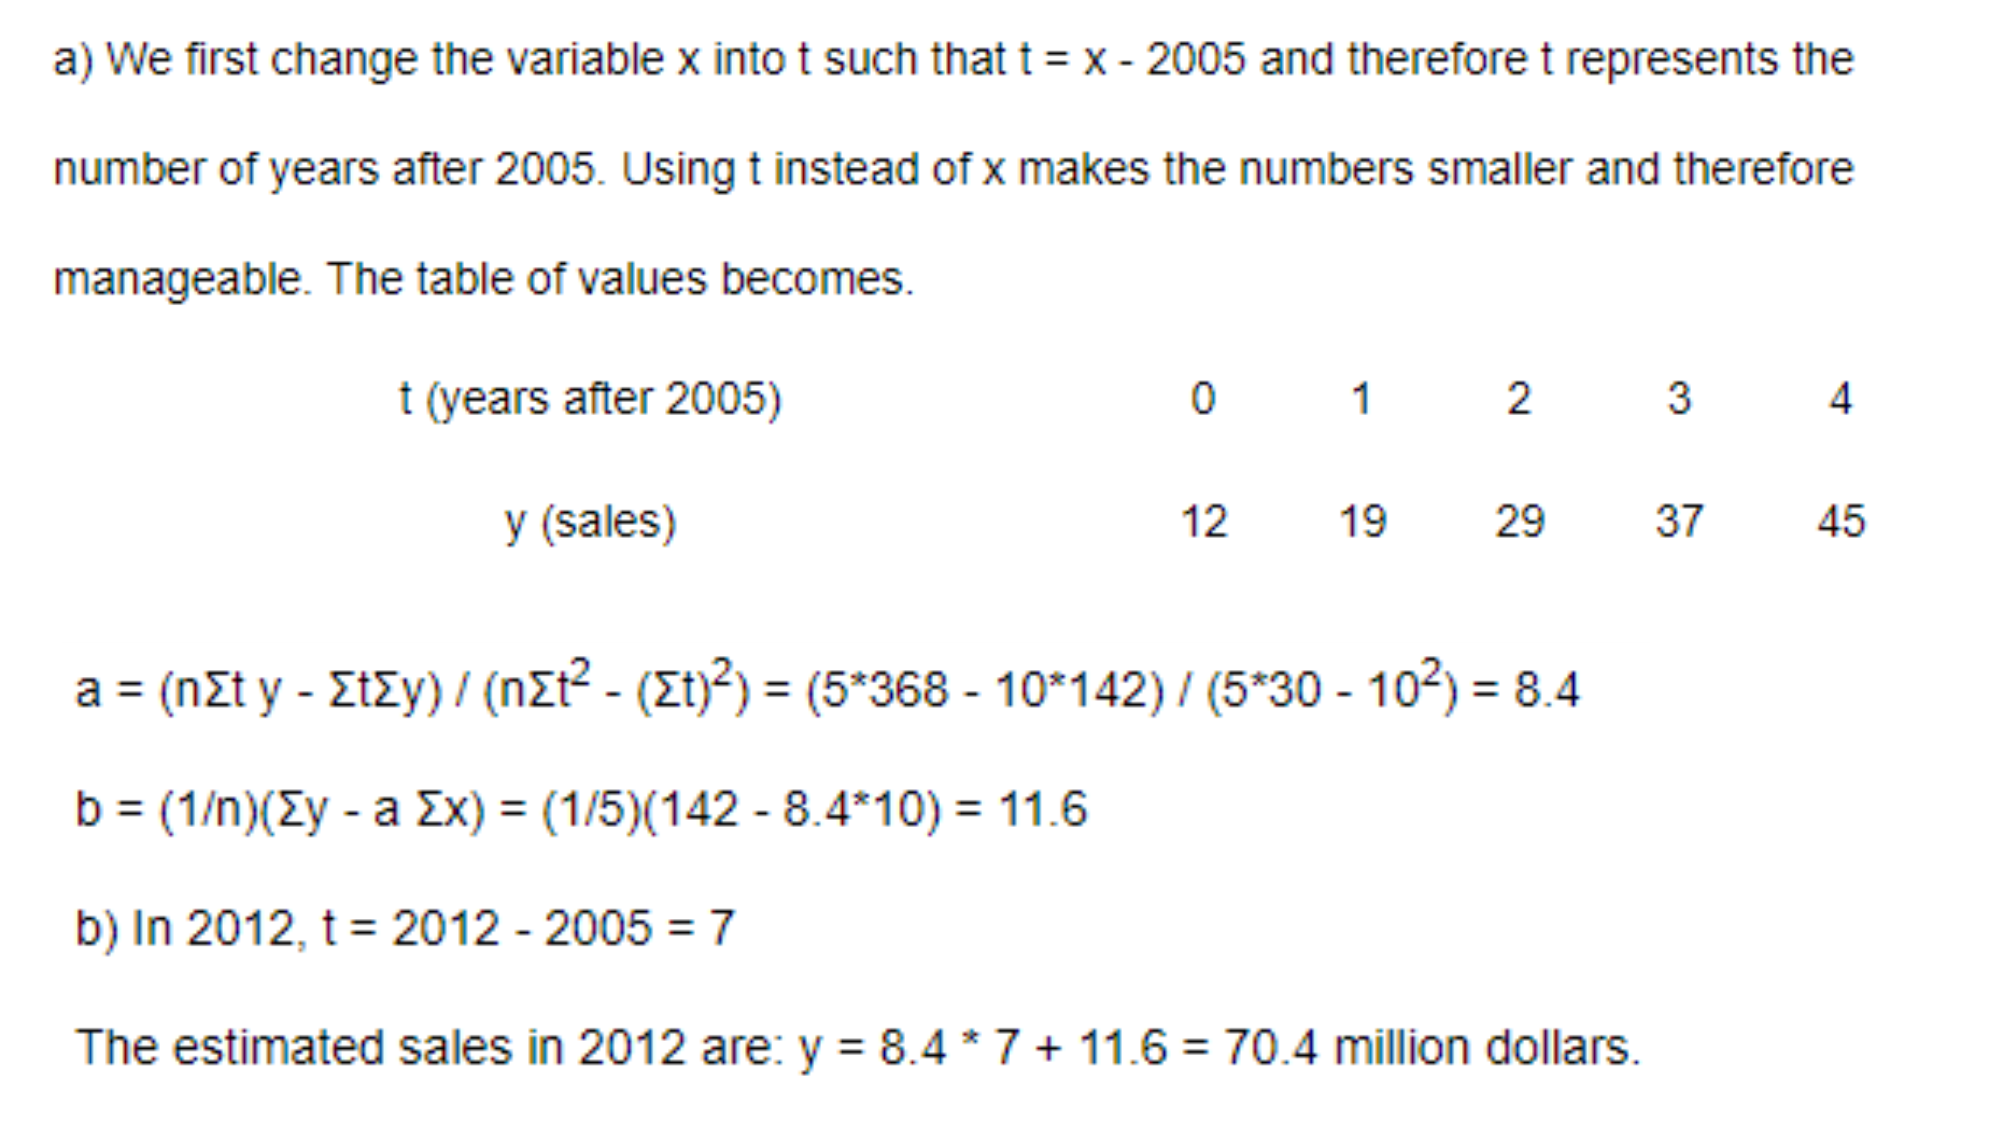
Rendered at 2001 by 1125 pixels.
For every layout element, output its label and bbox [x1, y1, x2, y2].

picture [62, 641, 1650, 1111]
picture [41, 27, 1933, 596]
